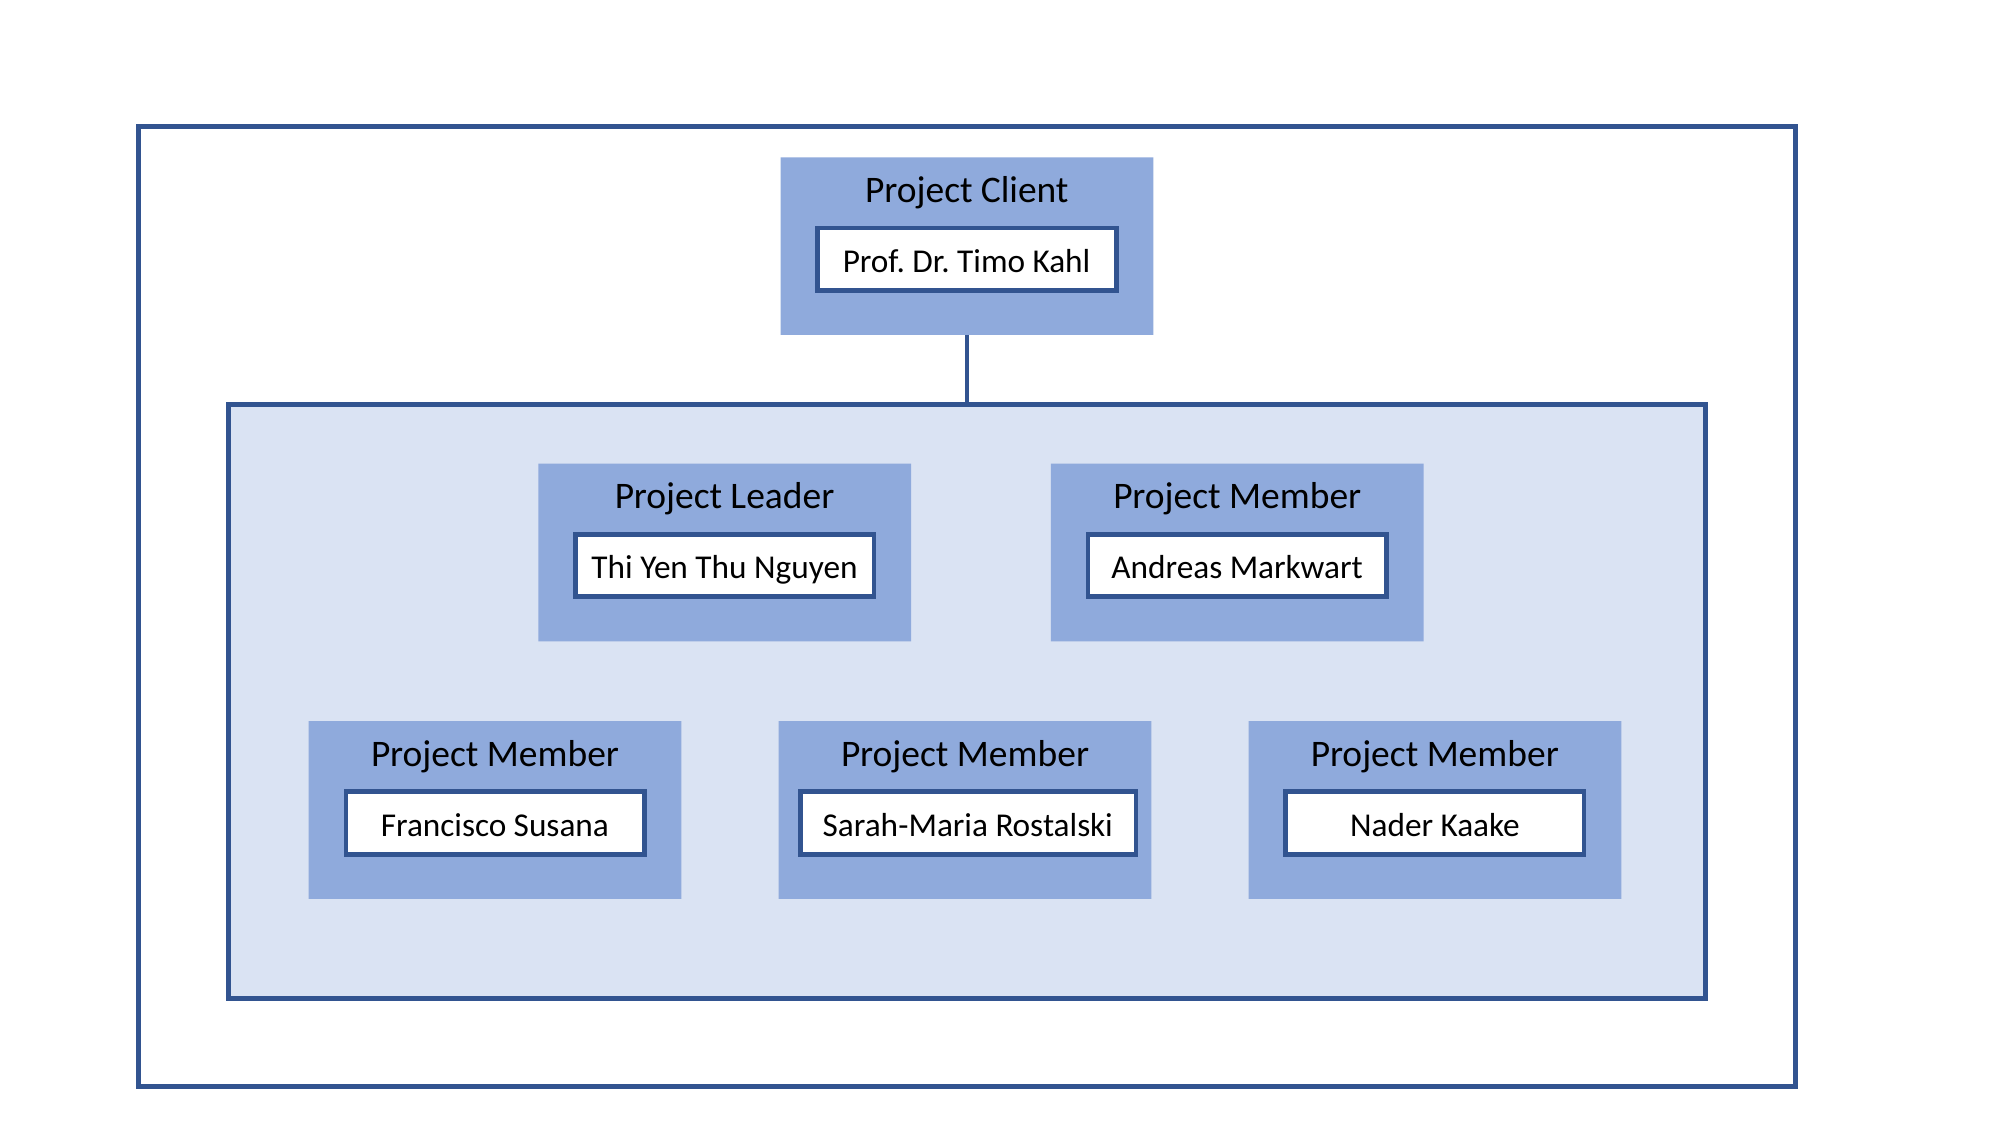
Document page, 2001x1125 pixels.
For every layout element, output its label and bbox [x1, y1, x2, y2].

text_box [137, 125, 1797, 1087]
